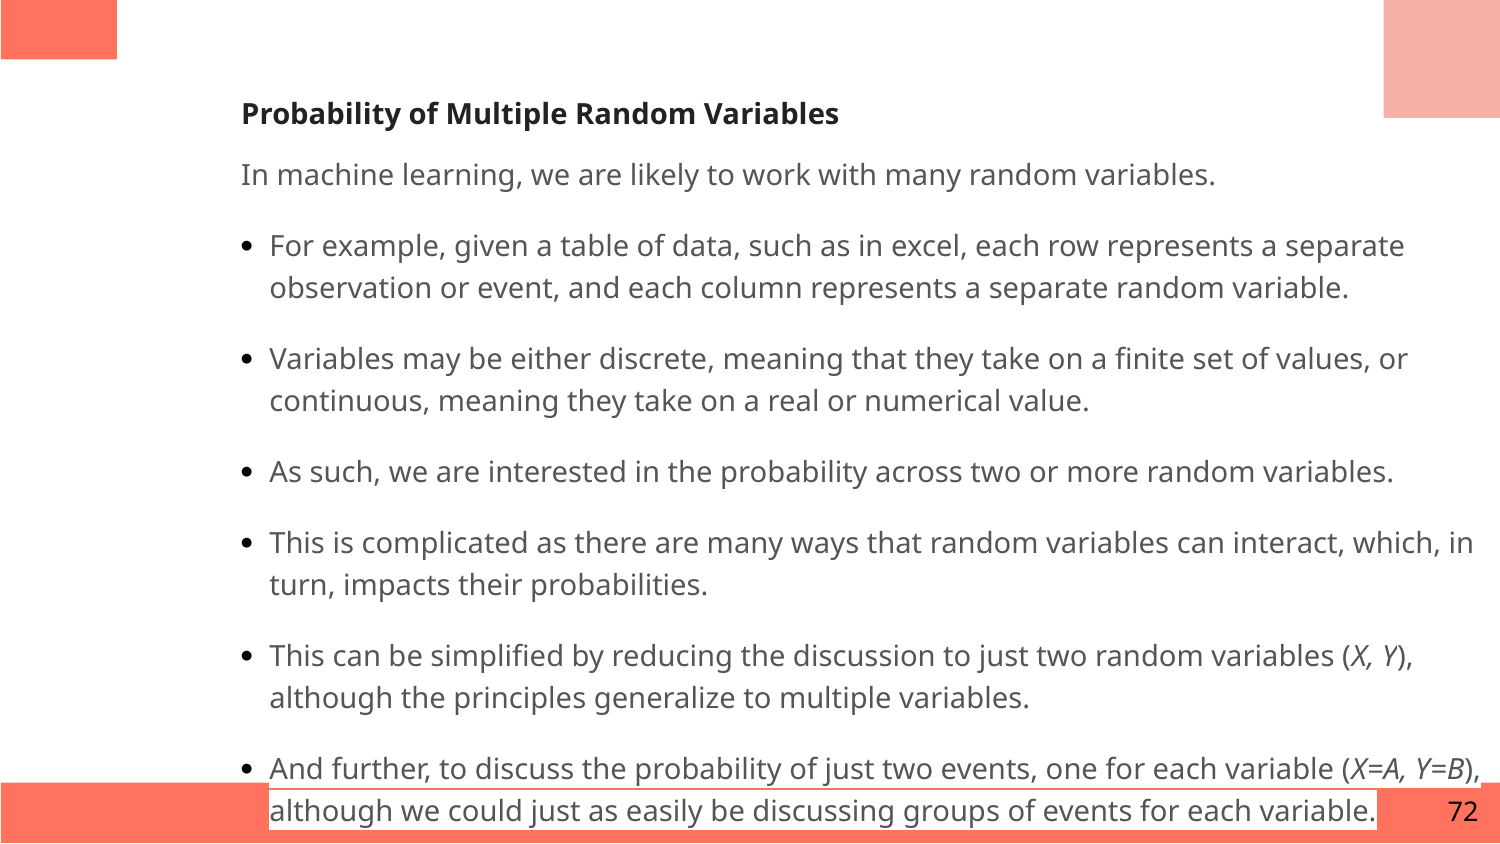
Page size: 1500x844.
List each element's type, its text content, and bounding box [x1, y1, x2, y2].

slide_number 72 [1403, 804, 1494, 844]
list Neural networks vs. deep learning Deep Learning and neural networks tend to be used interchangeably in conversation, which can be confusing. As a result, it’s worth noting that the “deep” in deep learning is just referring to the depth of layers in a neural network. A neural network that consists of more than three layers—which would be inclusive of the inputs and the output—can be considered a deep learning algorithm. A neural network that only has two or three layers is just a basic neural network. [270, 804, 1376, 829]
list Probability of Multiple Random Variables In machine learning, we are likely to work with many random variables. For example, given a table of data, such as in excel, each row represents a separate observation or event, and each column represents a separate random variable. Variables may be either discrete, meaning that they take on a finite set of values, or continuous, meaning they take on a real or numerical value. As such, we are interested in the probability across two or more random variables. This is complicated as there are many ways that random variables can interact, which, in turn, impacts their probabilities. This can be simplified by reducing the discussion to just two random variables (X, Y), although the principles generalize to multiple variables. And further, to discuss the probability of just two events, one for each variable (X=A, Y=B), although we could just as easily be discussing groups of events for each variable. Therefore, we will introduce the probability of multiple random variables as the probability of event A and event B, which in shorthand is X=A and Y=B. We assume that the two variables are related or dependent in some way. [226, 73, 1500, 804]
